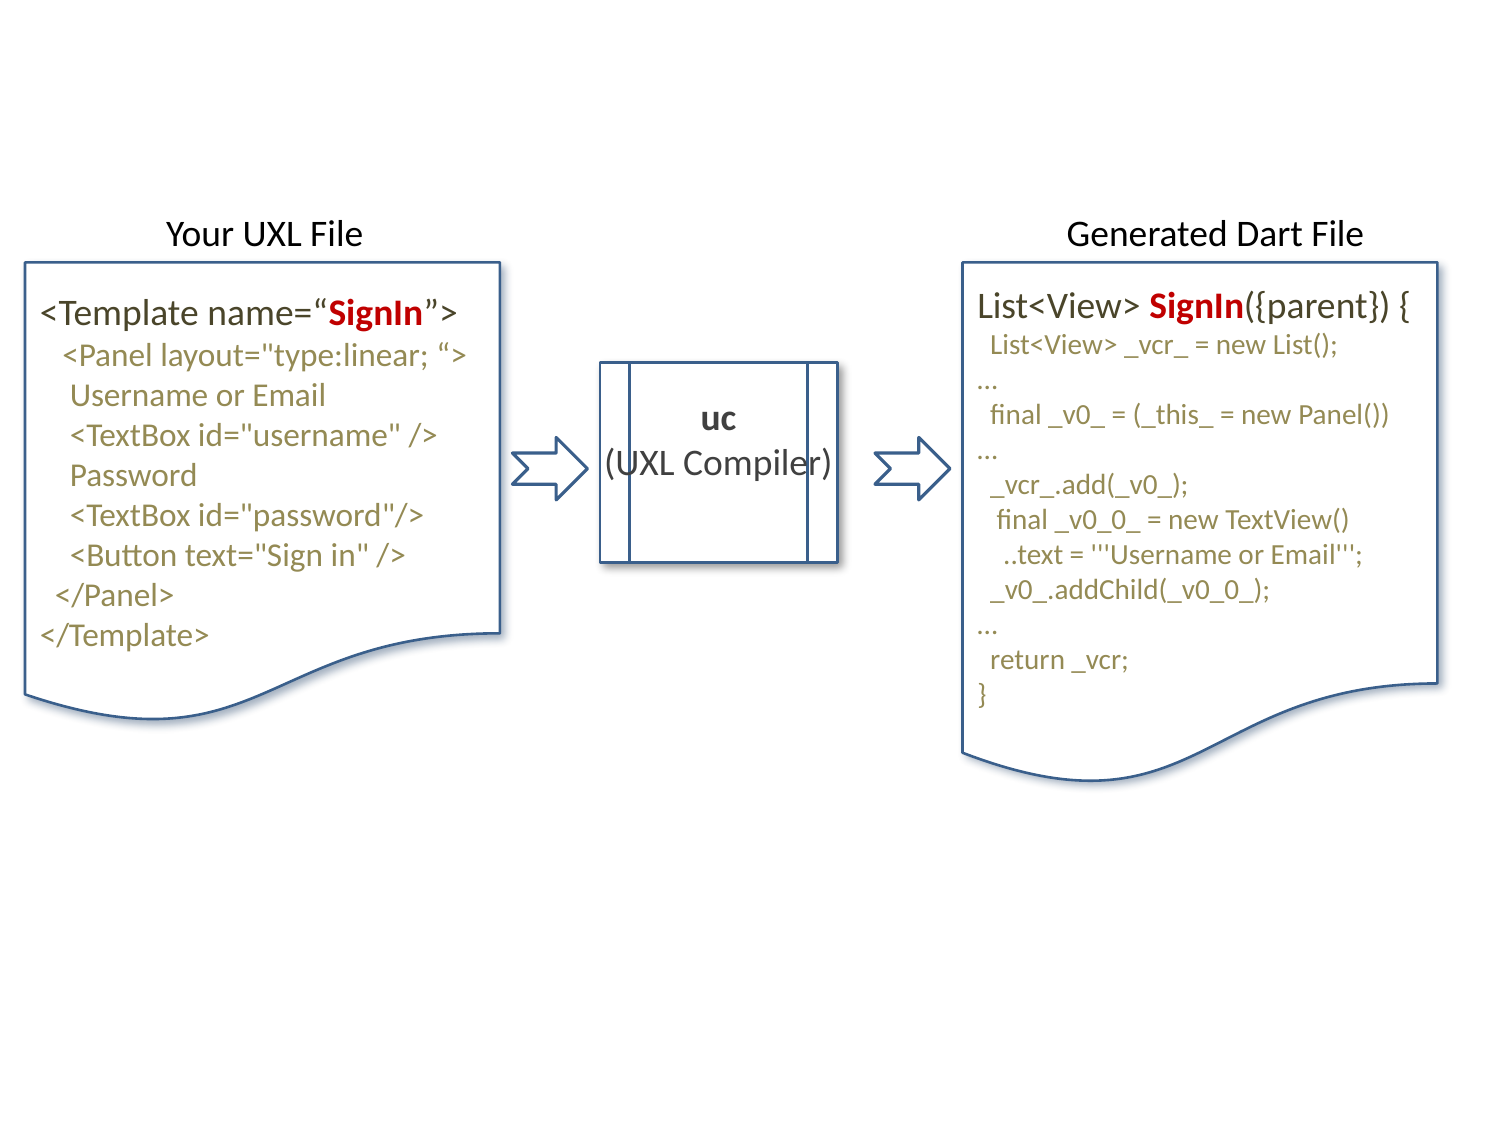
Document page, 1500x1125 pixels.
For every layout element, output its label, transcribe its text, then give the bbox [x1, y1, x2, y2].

text_box [873, 435, 953, 502]
text_box <Template name=“SignIn”> <Panel layout="type:linear; “> Username or Email <TextBox id="username" /> Password <TextBox id="password"/> <Button text="Sign in" /> </Panel> </Template> [22, 260, 502, 722]
text_box Generated Dart File [1051, 201, 1380, 262]
text_box Your UXL File [151, 201, 379, 262]
text_box [598, 536, 840, 565]
text_box [598, 360, 840, 385]
text_box List<View> SignIn({parent}) { List<View> _vcr_ = new List(); … final _v0_ = (_this_ = new Panel()) … _vcr_.add(_v0_); final _v0_0_ = new TextView() ..text = '''Username or Email'''; _v0_.addChild(_v0_0_); … return _vcr; } [960, 260, 1440, 783]
text_box [510, 435, 589, 502]
text_box uc (UXL Compiler) [589, 385, 848, 536]
